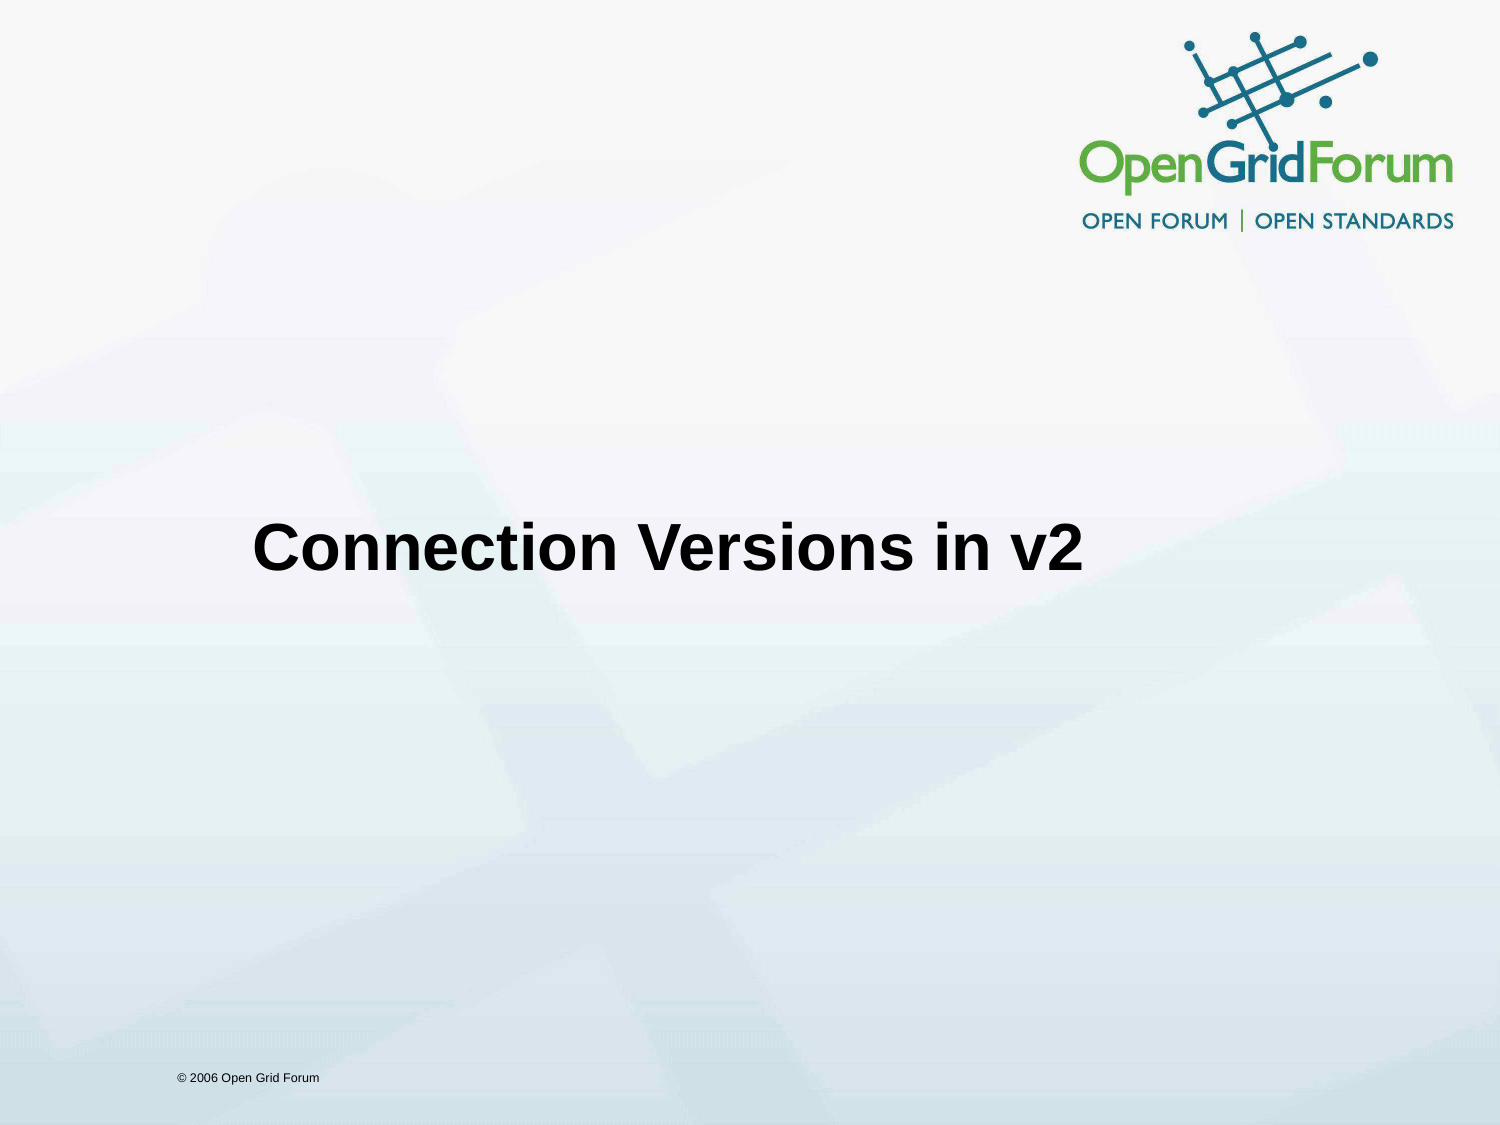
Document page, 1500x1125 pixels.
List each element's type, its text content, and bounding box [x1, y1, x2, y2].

picture [0, 0, 1500, 1125]
title Connection Versions in v2 [237, 449, 1500, 638]
